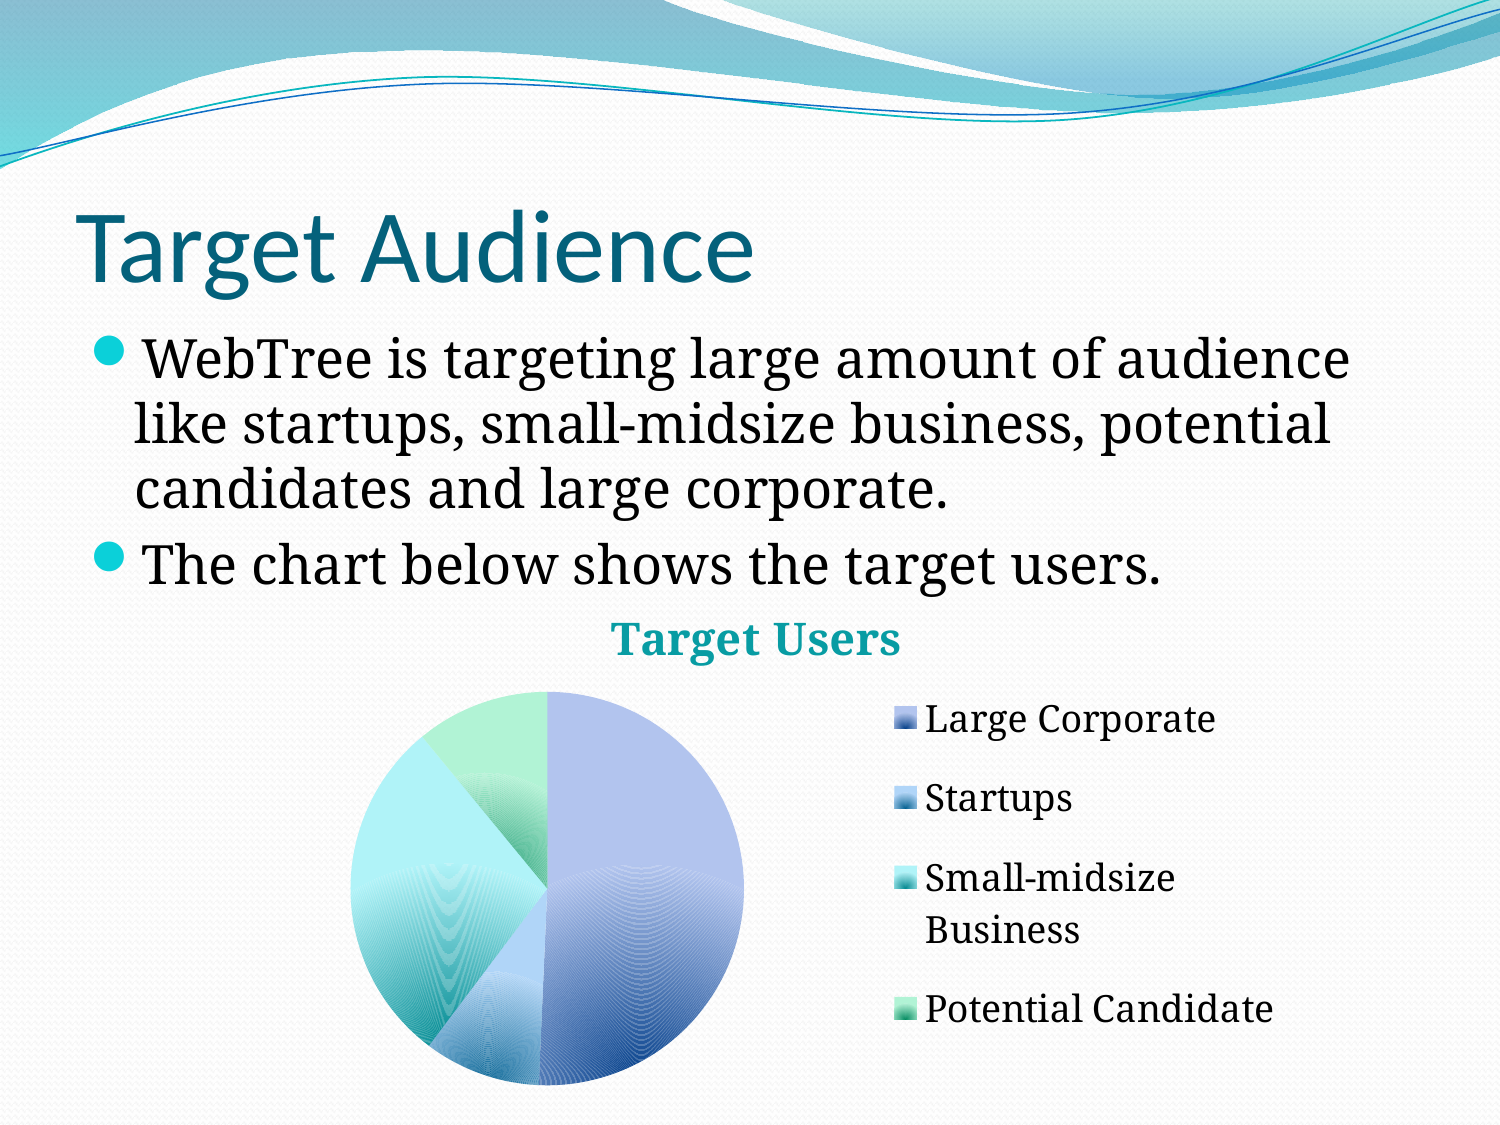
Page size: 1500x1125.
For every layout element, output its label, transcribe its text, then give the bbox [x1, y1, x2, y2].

title Target Audience [75, 115, 1425, 303]
chart [199, 574, 1313, 1097]
list WebTree is targeting large amount of audience like startups, small-midsize business, potential candidates and large corporate. The chart below shows the target users. [75, 317, 1425, 1038]
